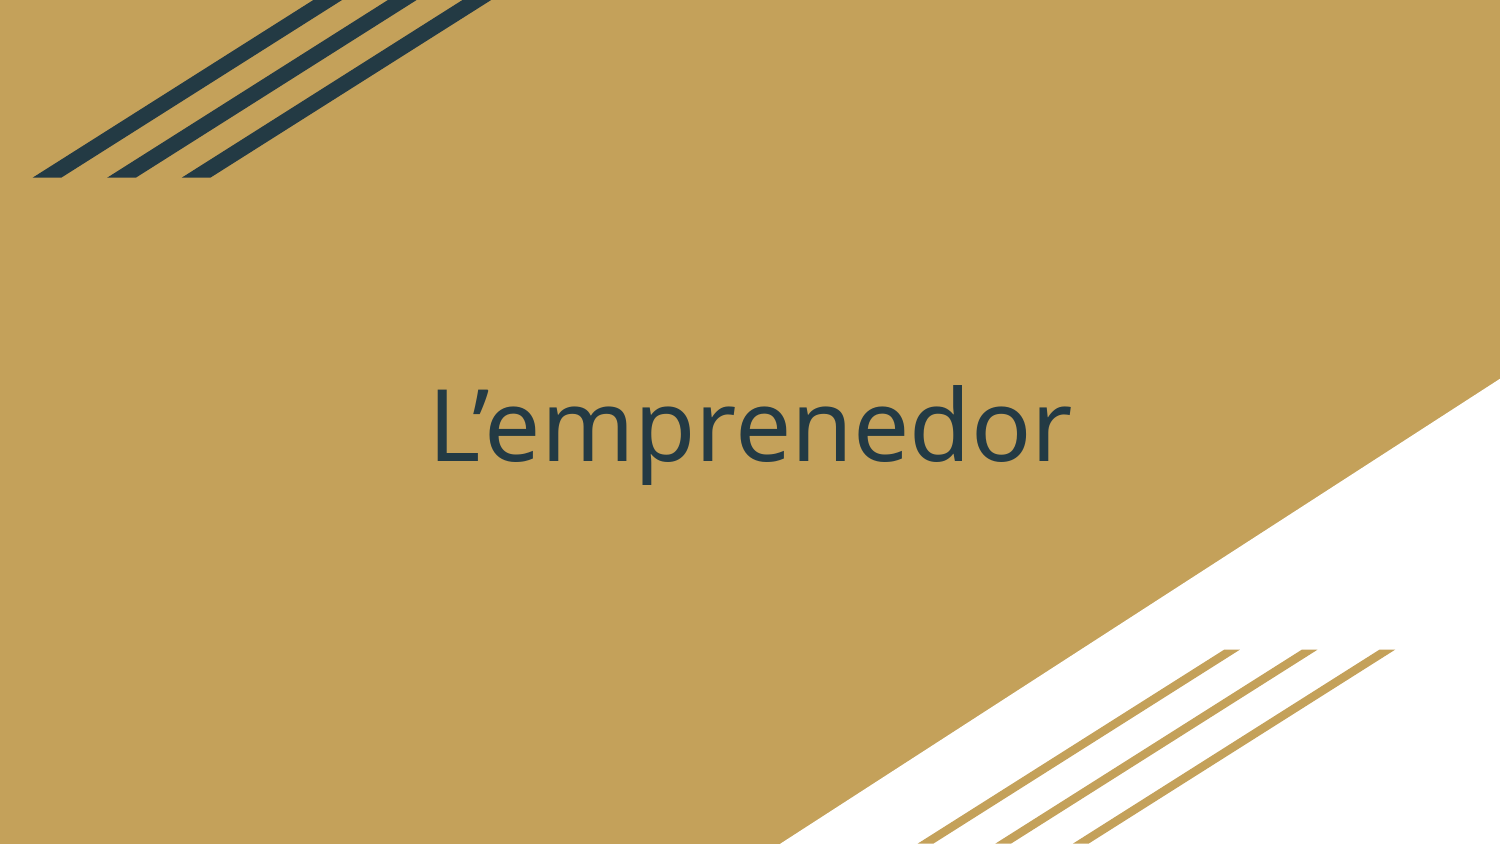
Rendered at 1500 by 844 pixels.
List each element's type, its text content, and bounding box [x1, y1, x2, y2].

title L’emprenedor [309, 286, 1192, 557]
